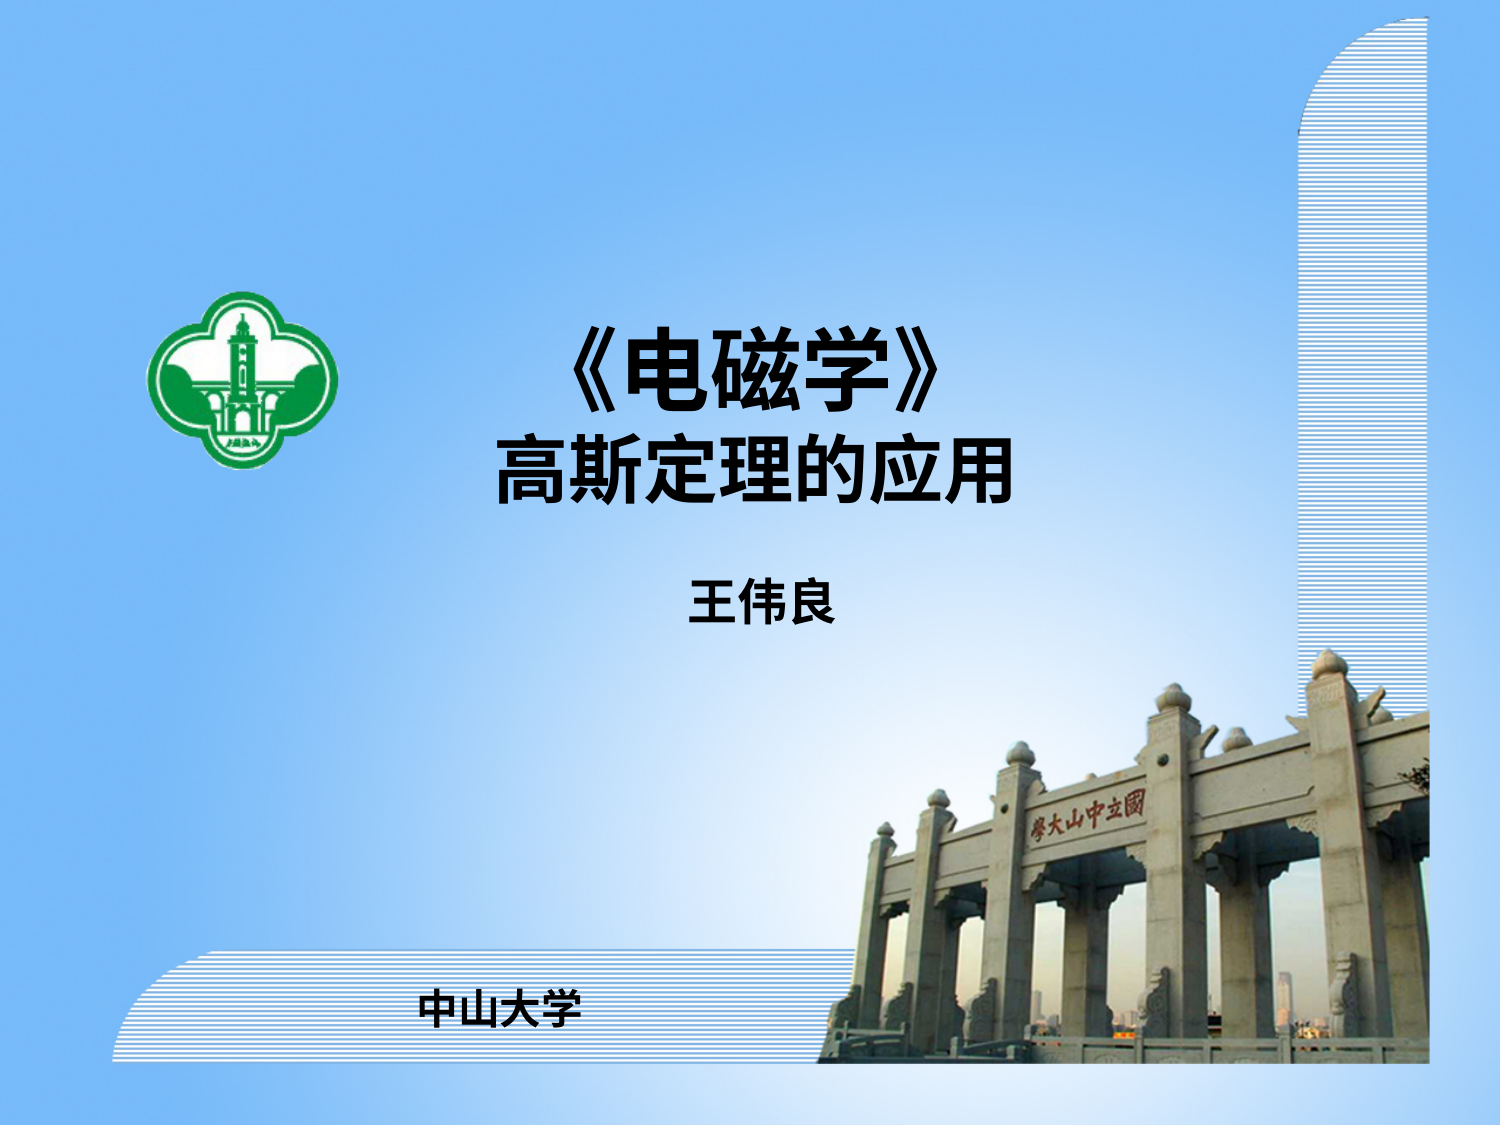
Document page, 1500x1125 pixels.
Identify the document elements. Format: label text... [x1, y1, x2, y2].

subtitle 王伟良 [549, 574, 976, 676]
picture [0, 0, 1500, 1125]
title 《电磁学》 高斯定理的应用 [324, 324, 1188, 501]
footer 中山大学 [125, 975, 875, 1063]
